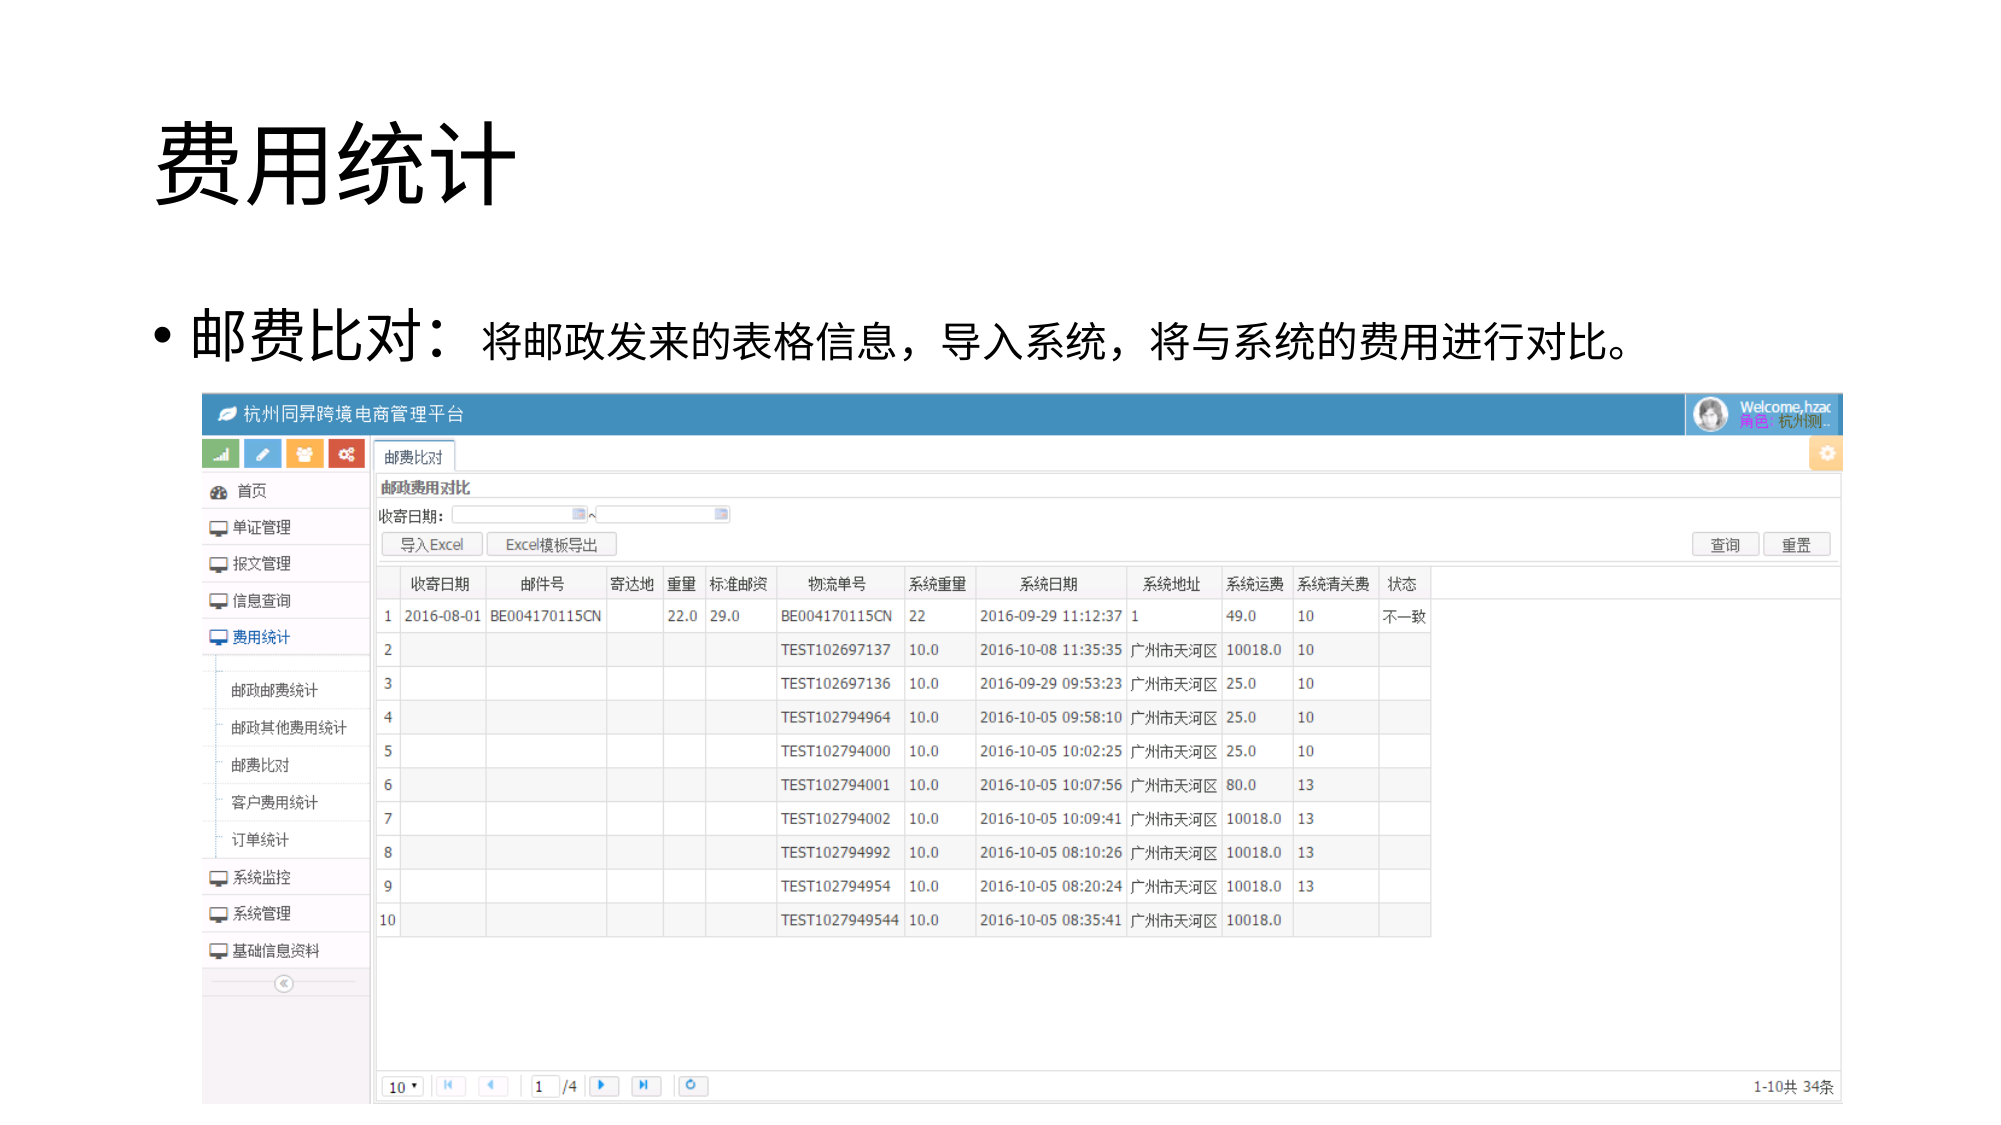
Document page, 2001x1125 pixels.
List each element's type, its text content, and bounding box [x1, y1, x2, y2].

picture [202, 392, 1843, 1104]
title 费用统计 [137, 59, 1863, 278]
list 邮费比对：将邮政发来的表格信息，导入系统，将与系统的费用进行对比。 [137, 299, 1863, 1014]
